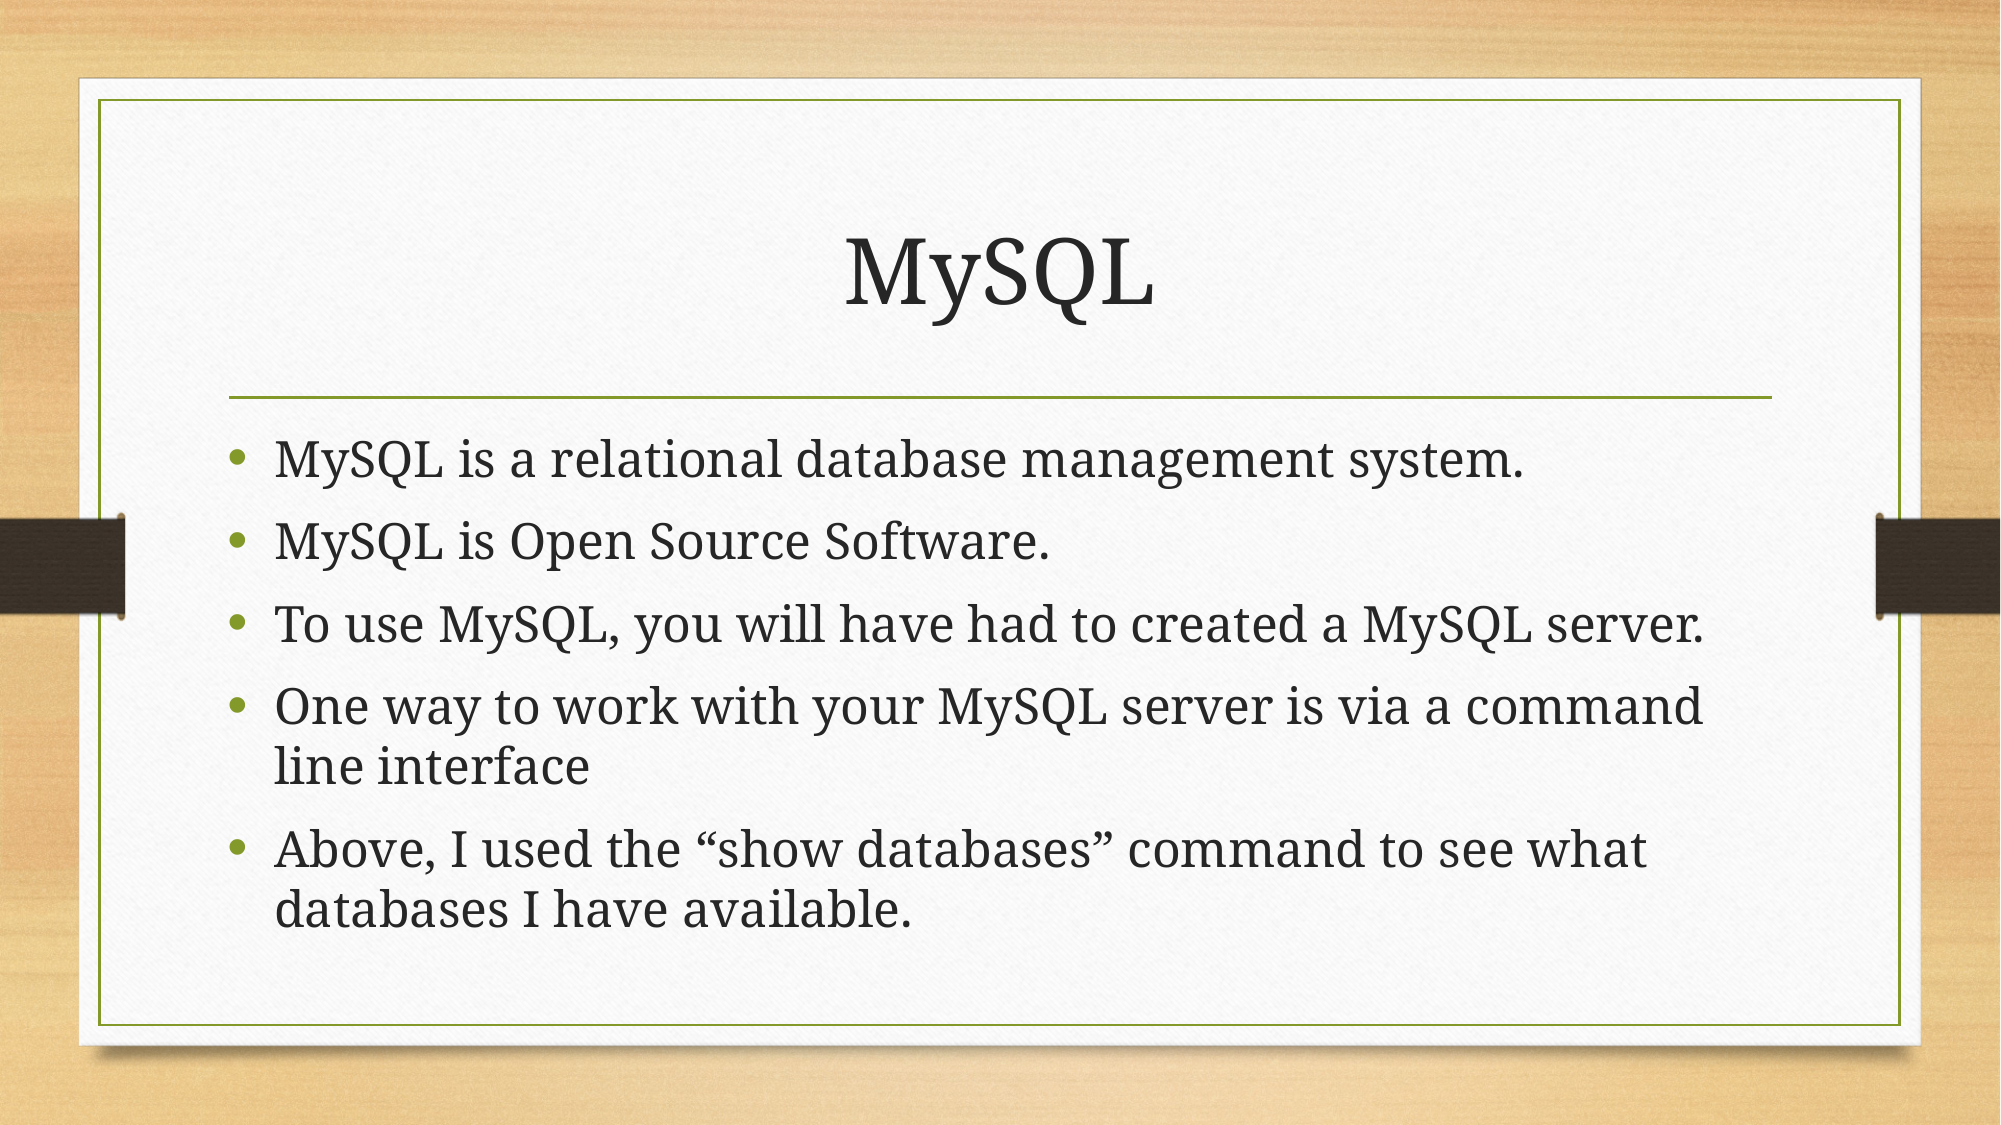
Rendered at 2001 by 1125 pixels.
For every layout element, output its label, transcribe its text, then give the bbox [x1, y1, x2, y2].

title MySQL [212, 161, 1788, 375]
picture [0, 0, 2001, 1125]
list MySQL is a relational database management system. MySQL is Open Source Software. To use MySQL, you will have had to created a MySQL server. One way to work with your MySQL server is via a command line interface Above, I used the “show databases” command to see what databases I have available. [212, 419, 1788, 964]
